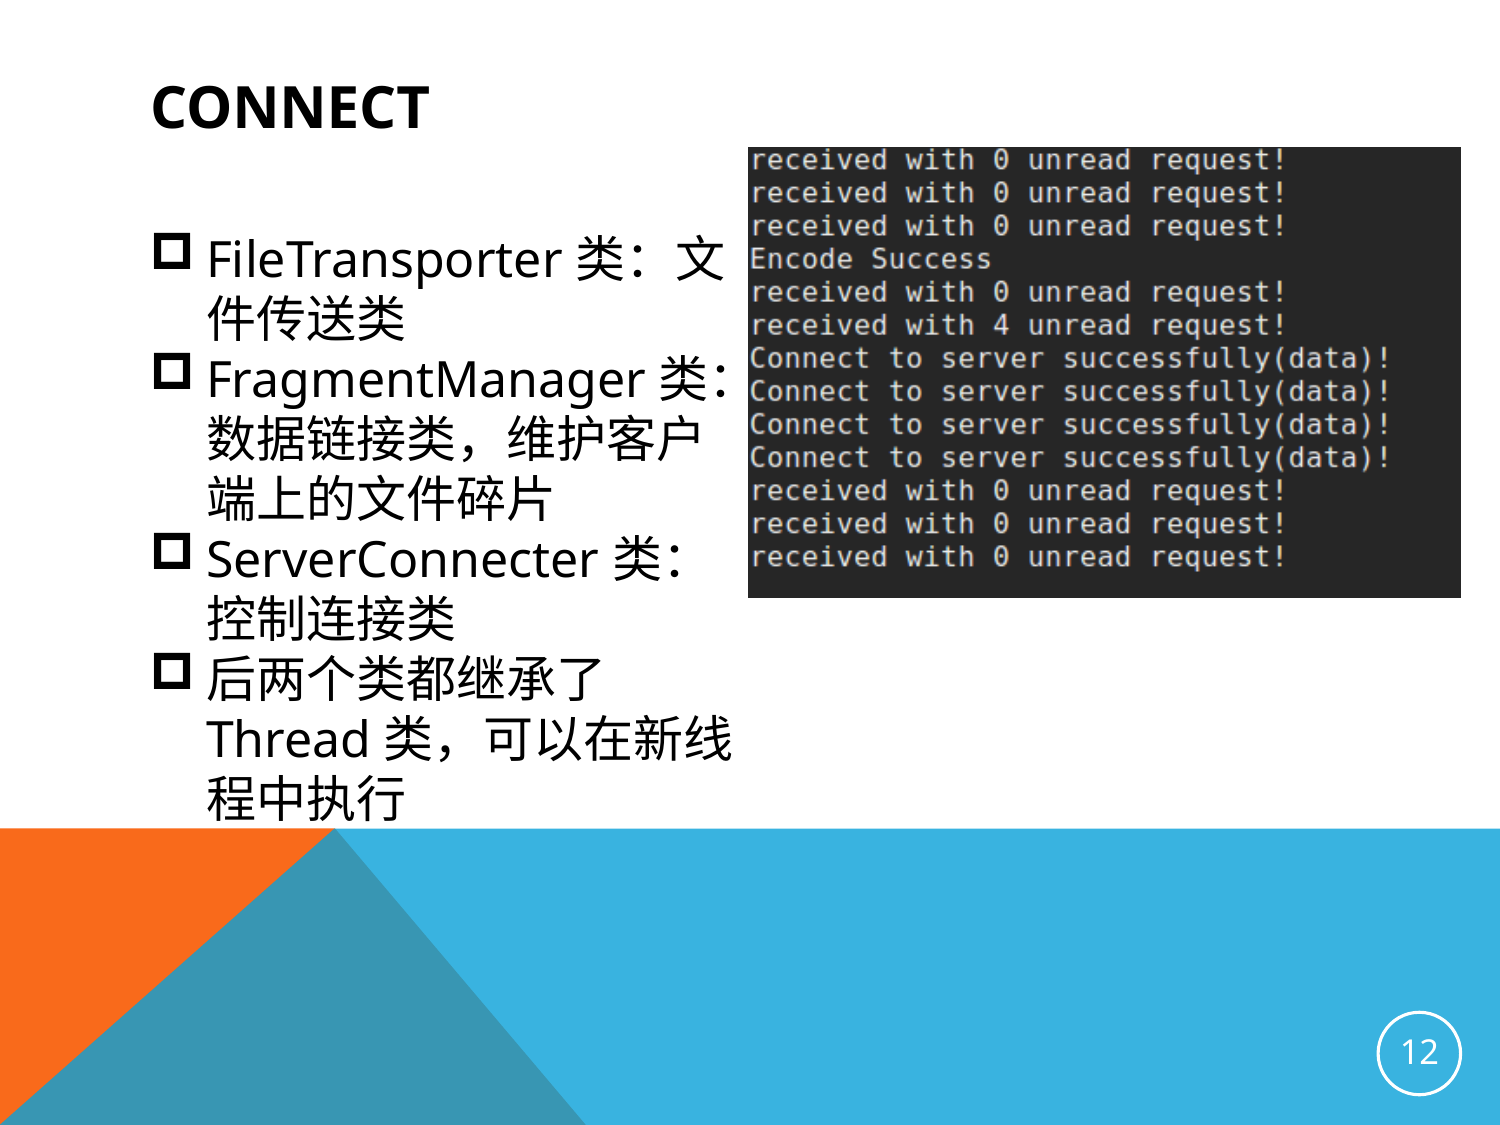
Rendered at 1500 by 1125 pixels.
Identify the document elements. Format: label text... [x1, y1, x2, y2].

text_box FileTransporter类：文件传送类 FragmentManager类：数据链接类，维护客户端上的文件碎片 ServerConnecter类：控制连接类 后两个类都继承了Thread类，可以在新线程中执行 [135, 219, 749, 1125]
title connect [135, 60, 1369, 150]
picture [748, 147, 1461, 599]
slide_number 12 [1376, 1010, 1463, 1097]
